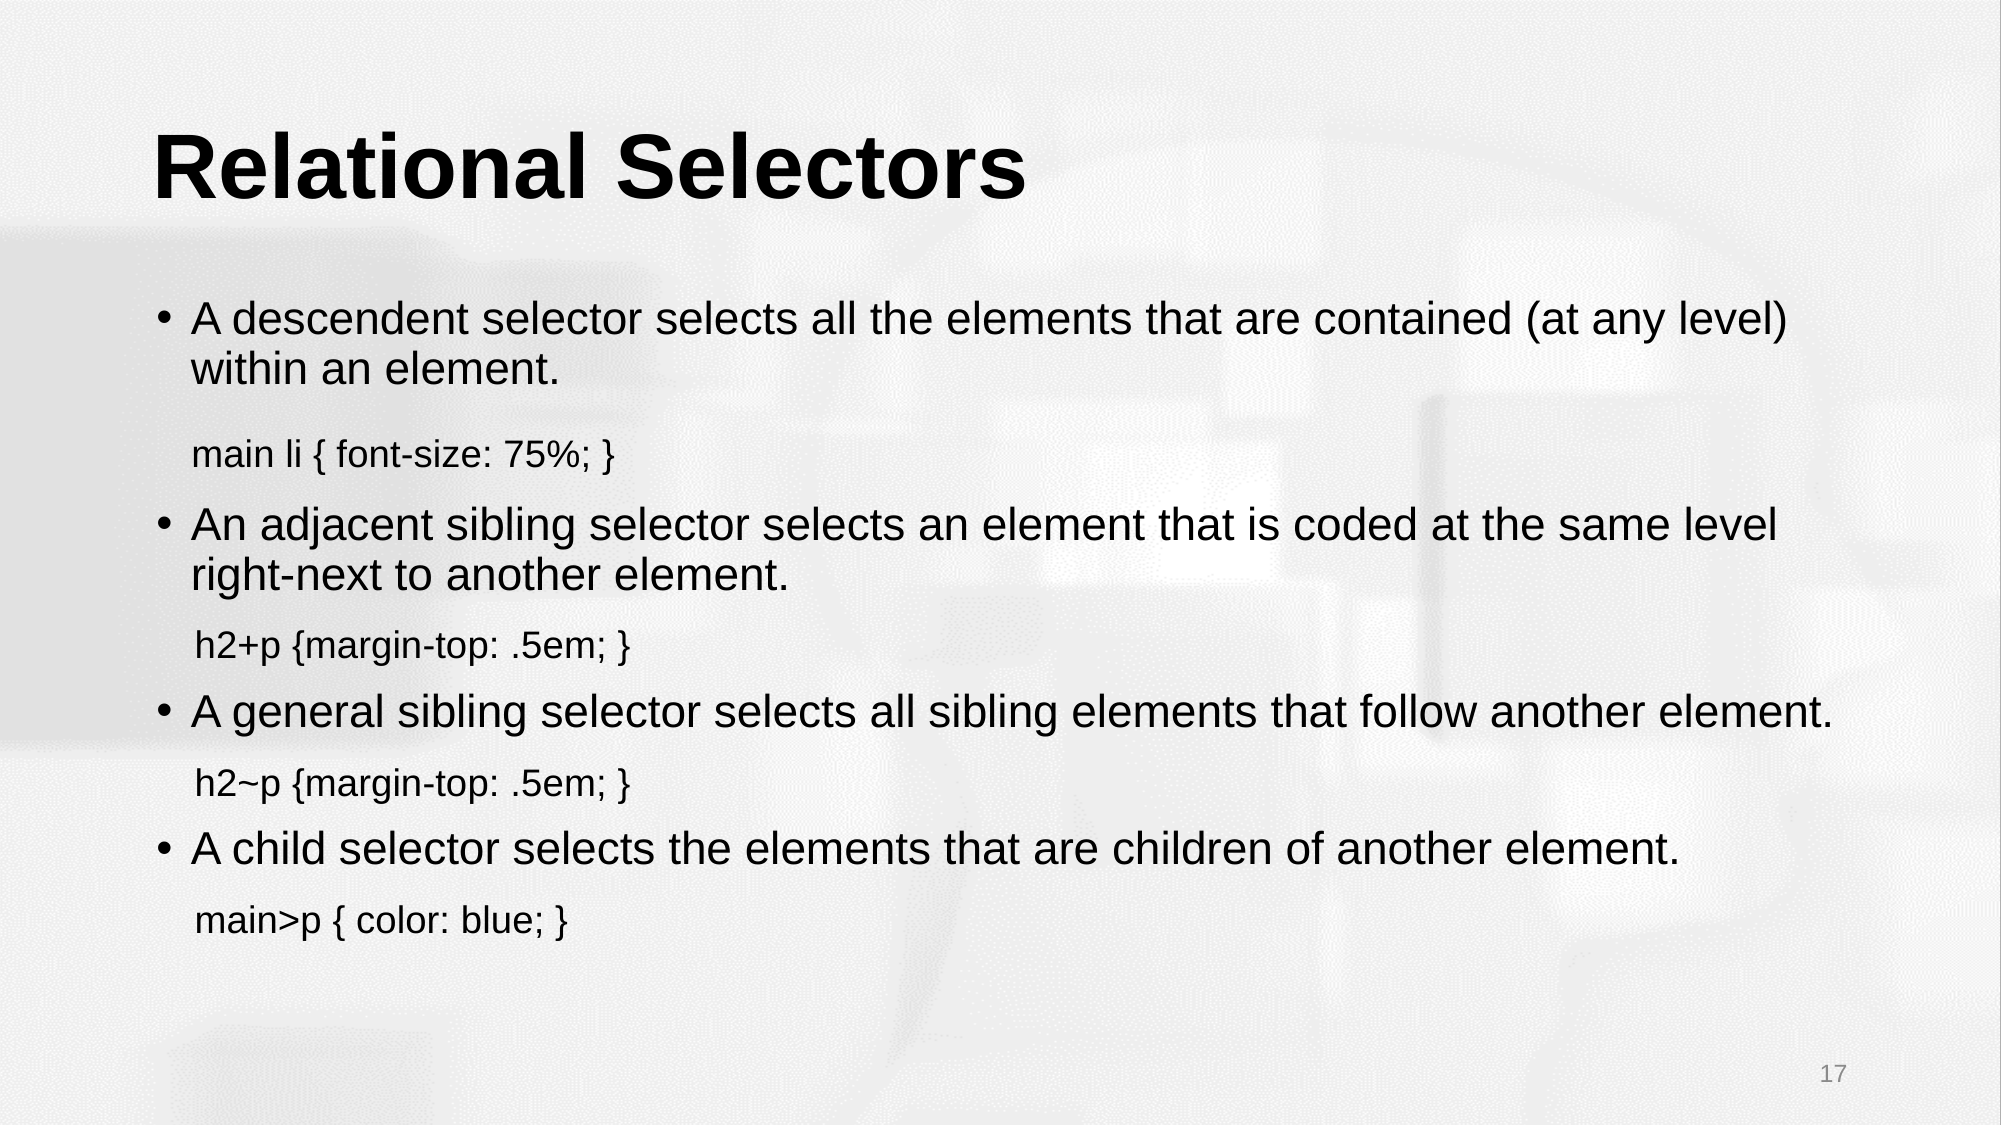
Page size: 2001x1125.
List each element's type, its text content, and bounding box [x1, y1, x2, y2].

slide_number 17 [1412, 1042, 1863, 1103]
picture [0, 0, 2001, 1125]
title Relational Selectors [137, 59, 1863, 278]
list A descendent selector selects all the elements that are contained (at any level) within an element. main li { font-size: 75%; } An adjacent sibling selector selects an element that is coded at the same level right-next to another element. h2+p {margin-top: .5em; } A general sibling selector selects all sibling elements that follow another element. h2~p {margin-top: .5em; } A child selector selects the elements that are children of another element. main>p { color: blue; } [141, 287, 1867, 1001]
